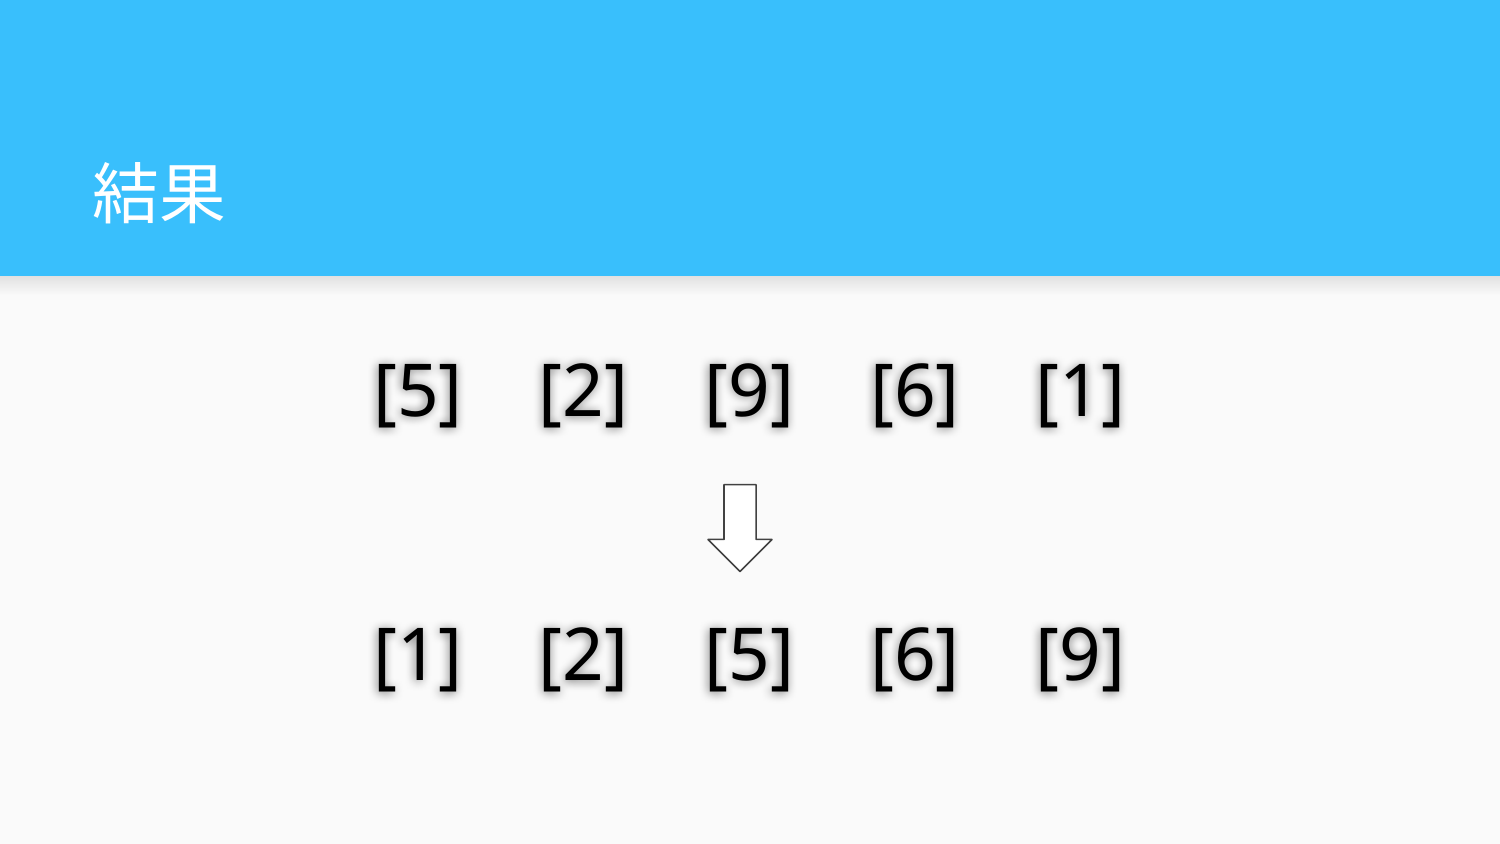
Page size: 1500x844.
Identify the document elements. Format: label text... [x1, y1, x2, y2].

text_box [1] [2] [5] [6] [9] [79, 592, 1401, 728]
text_box [5] [2] [9] [6] [1] [79, 328, 1401, 464]
title 結果 [77, 121, 1427, 248]
text_box [708, 484, 773, 572]
